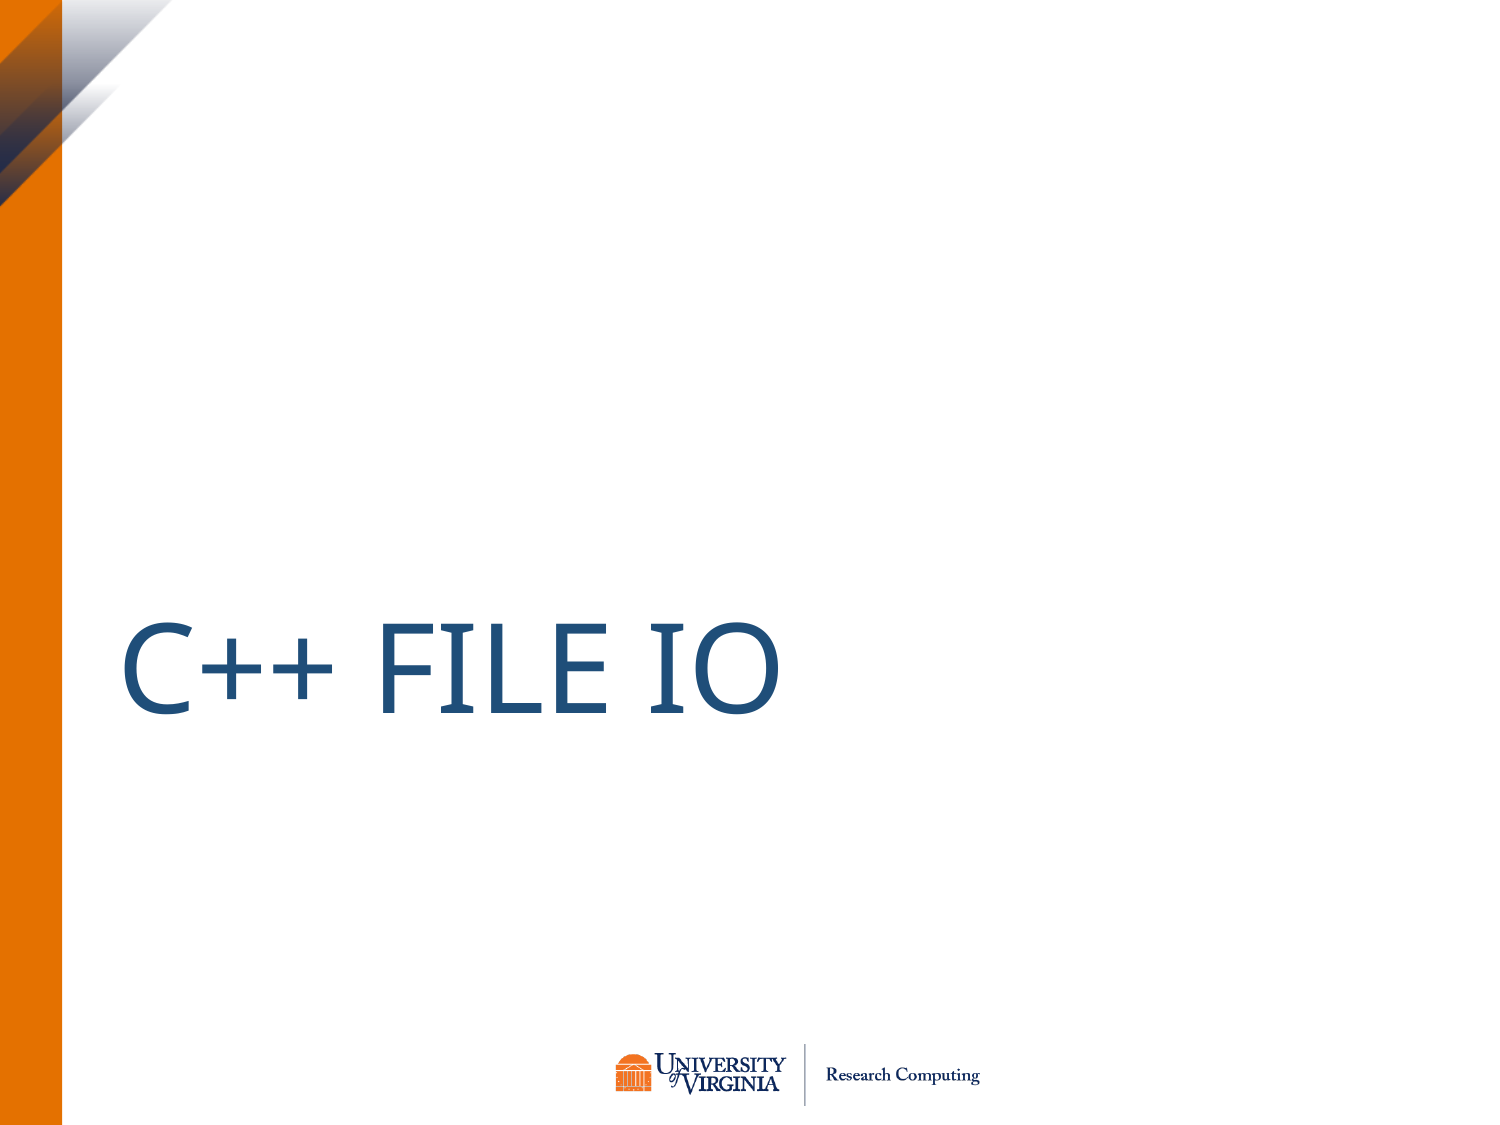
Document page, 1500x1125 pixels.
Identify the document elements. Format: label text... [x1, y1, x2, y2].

picture [0, 0, 176, 210]
title C++ file io [102, 280, 1397, 749]
picture [607, 1044, 988, 1106]
